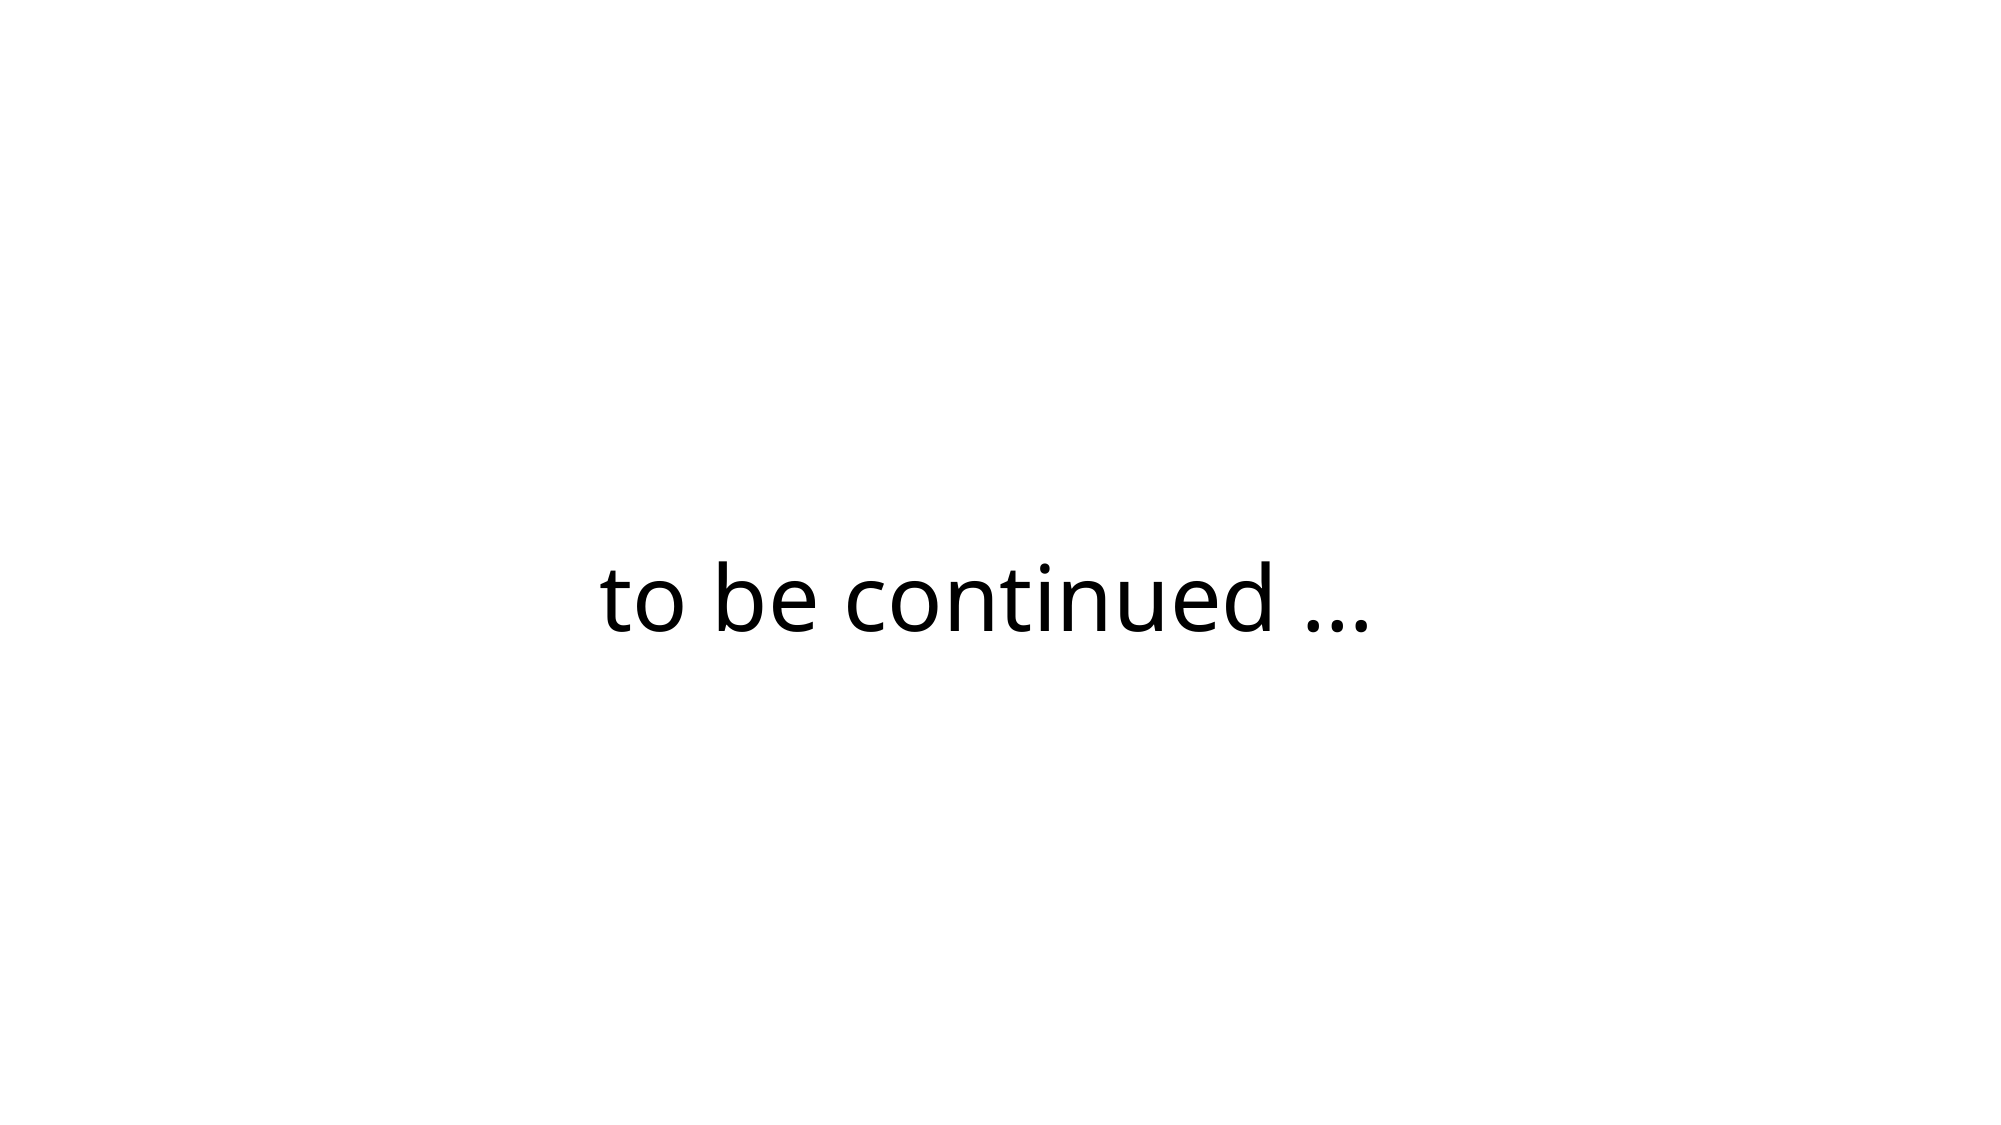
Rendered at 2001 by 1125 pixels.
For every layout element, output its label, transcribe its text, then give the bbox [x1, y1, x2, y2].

title to be continued … [124, 492, 1850, 711]
